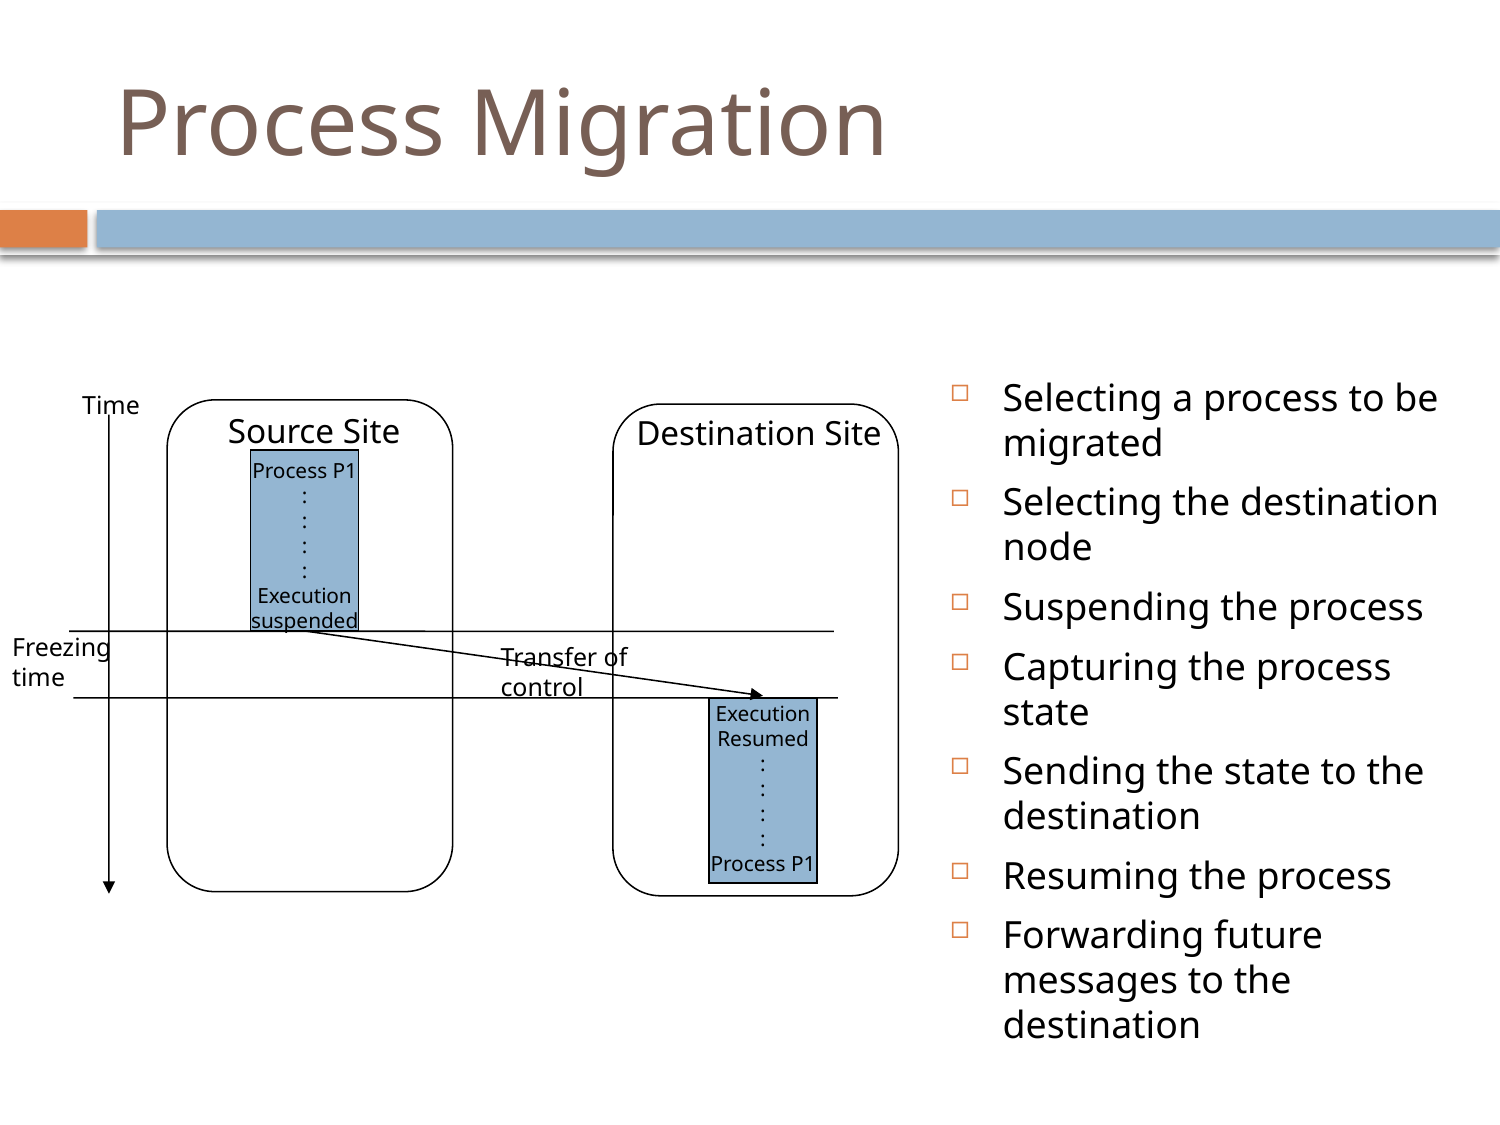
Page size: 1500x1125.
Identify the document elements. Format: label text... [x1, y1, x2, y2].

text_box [0, 381, 899, 897]
title Process Migration [100, 37, 1438, 200]
list Selecting a process to be migrated Selecting the destination node Suspending the process Capturing the process state Sending the state to the destination Resuming the process Forwarding future messages to the destination [935, 366, 1500, 969]
